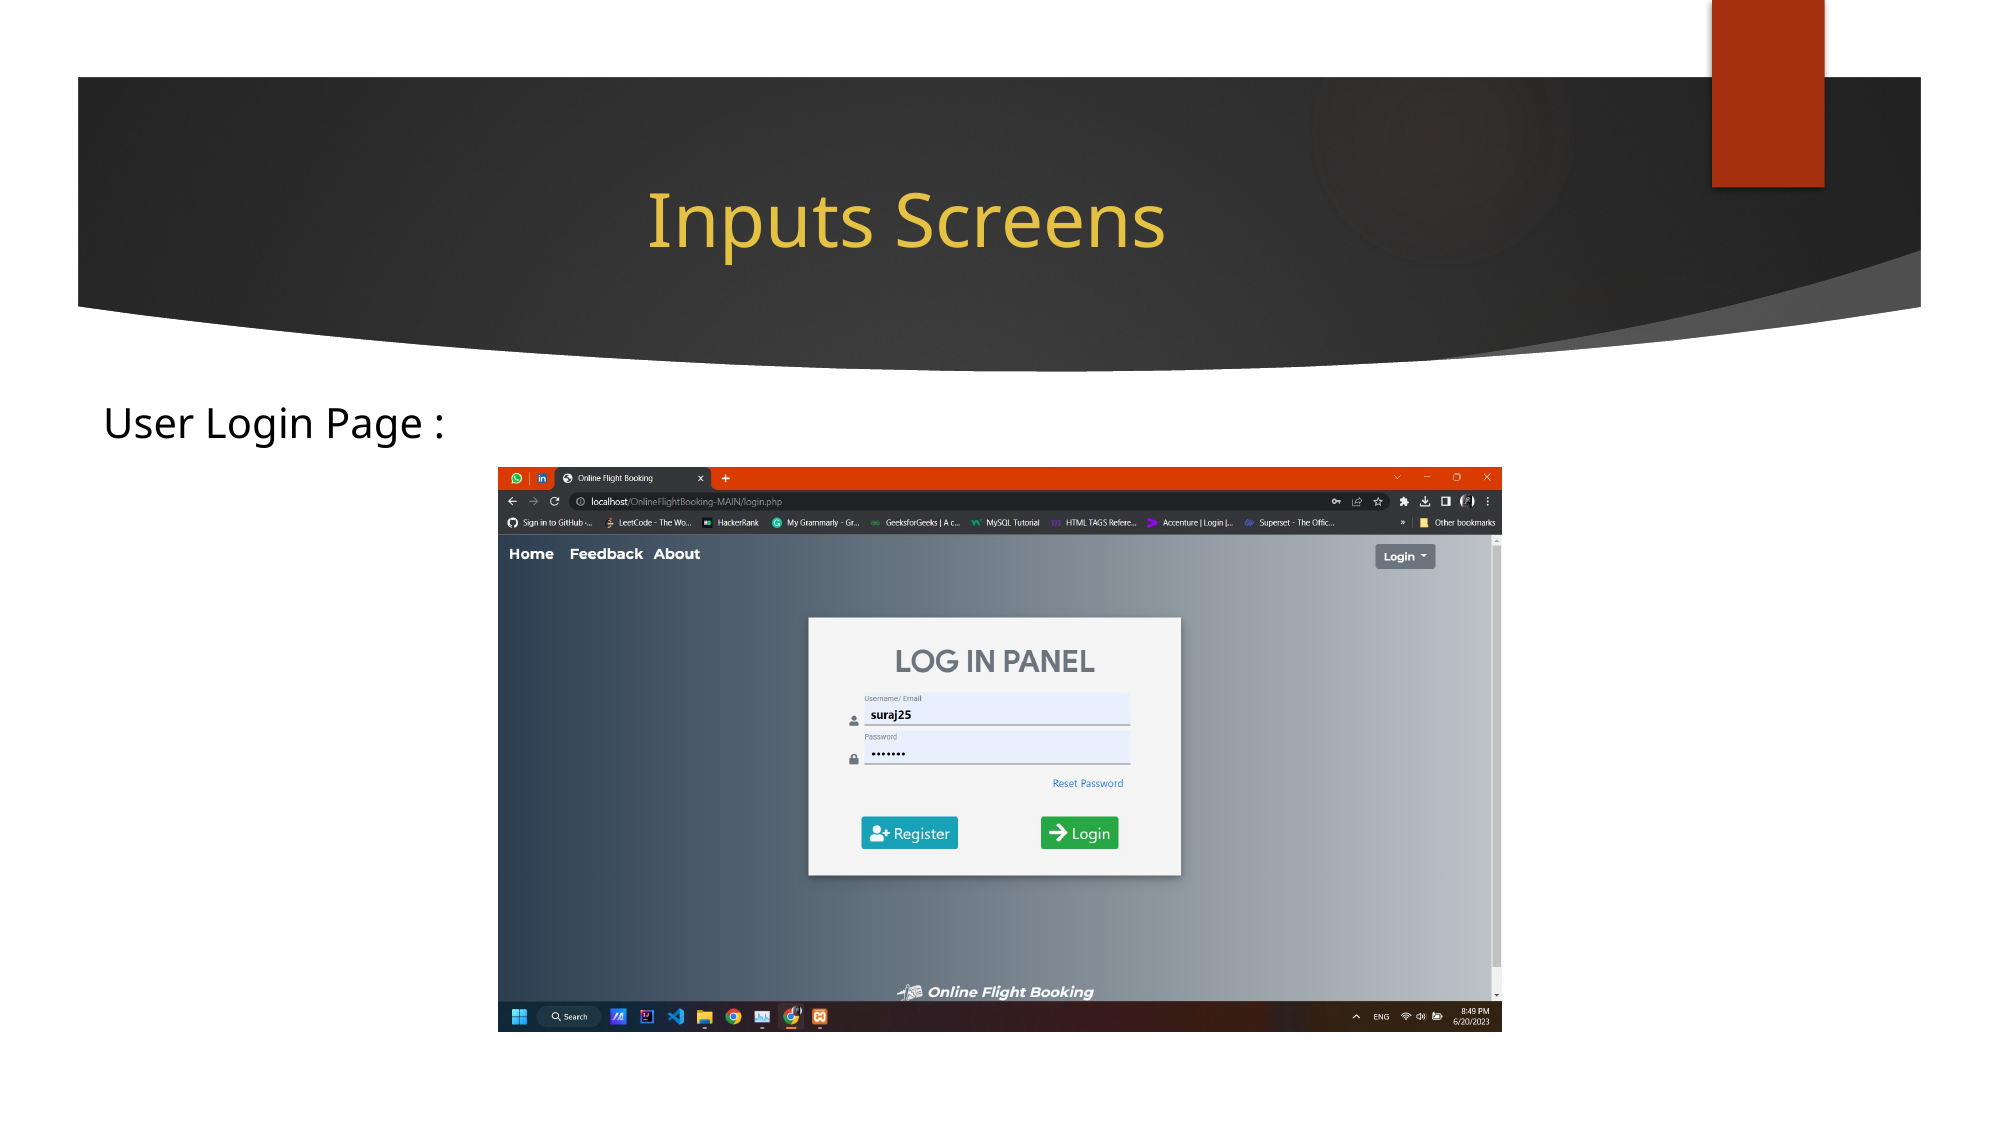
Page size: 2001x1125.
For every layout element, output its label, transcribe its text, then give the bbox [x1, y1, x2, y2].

title Inputs Screens [189, 159, 1627, 276]
picture [497, 467, 1502, 1033]
text_box User Login Page : [88, 389, 575, 455]
